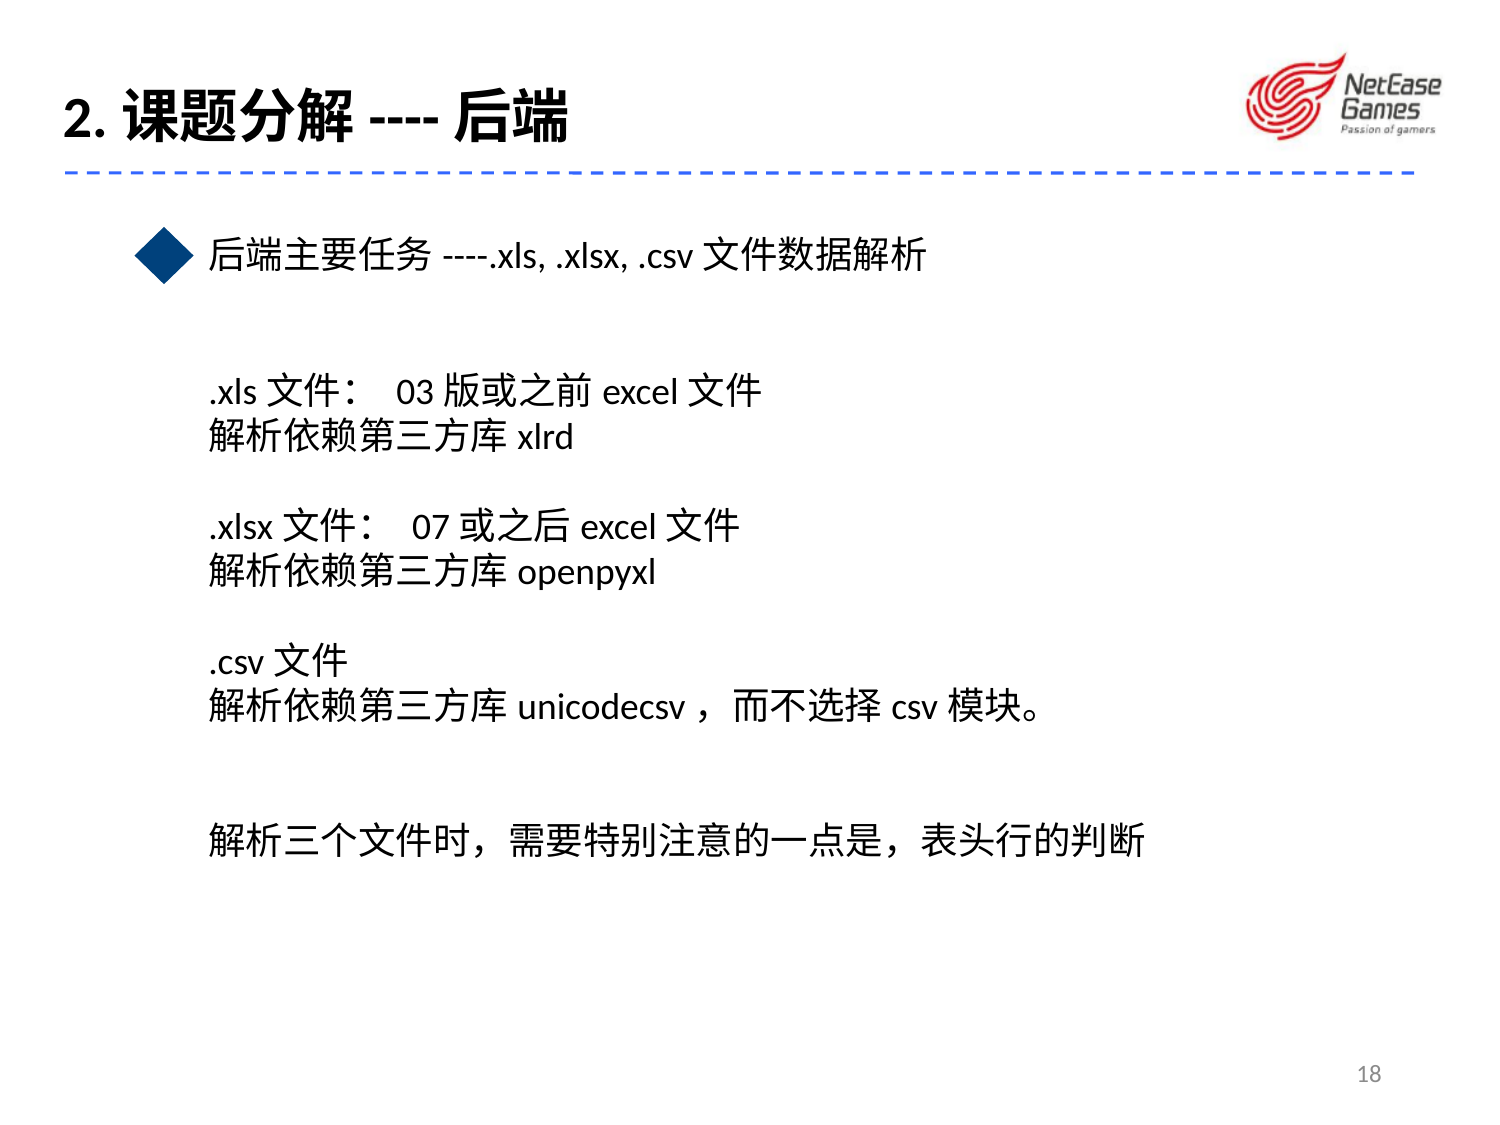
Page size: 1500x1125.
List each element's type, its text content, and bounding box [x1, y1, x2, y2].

picture [1224, 32, 1458, 166]
text_box .xls文件： 03版或之前excel文件 解析依赖第三方库xlrd .xlsx文件： 07或之后excel文件 解析依赖第三方库openpyxl .csv文件 解析依赖第三方库unicodecsv，而不选择csv模块。 解析三个文件时，需要特别注意的一点是，表头行的判断 [193, 359, 1287, 870]
slide_number 18 [1059, 1042, 1397, 1103]
text_box [134, 226, 193, 285]
text_box 后端主要任务----.xls, .xlsx, .csv文件数据解析 [193, 223, 1118, 359]
text_box 2.课题分解----后端 [47, 71, 891, 297]
